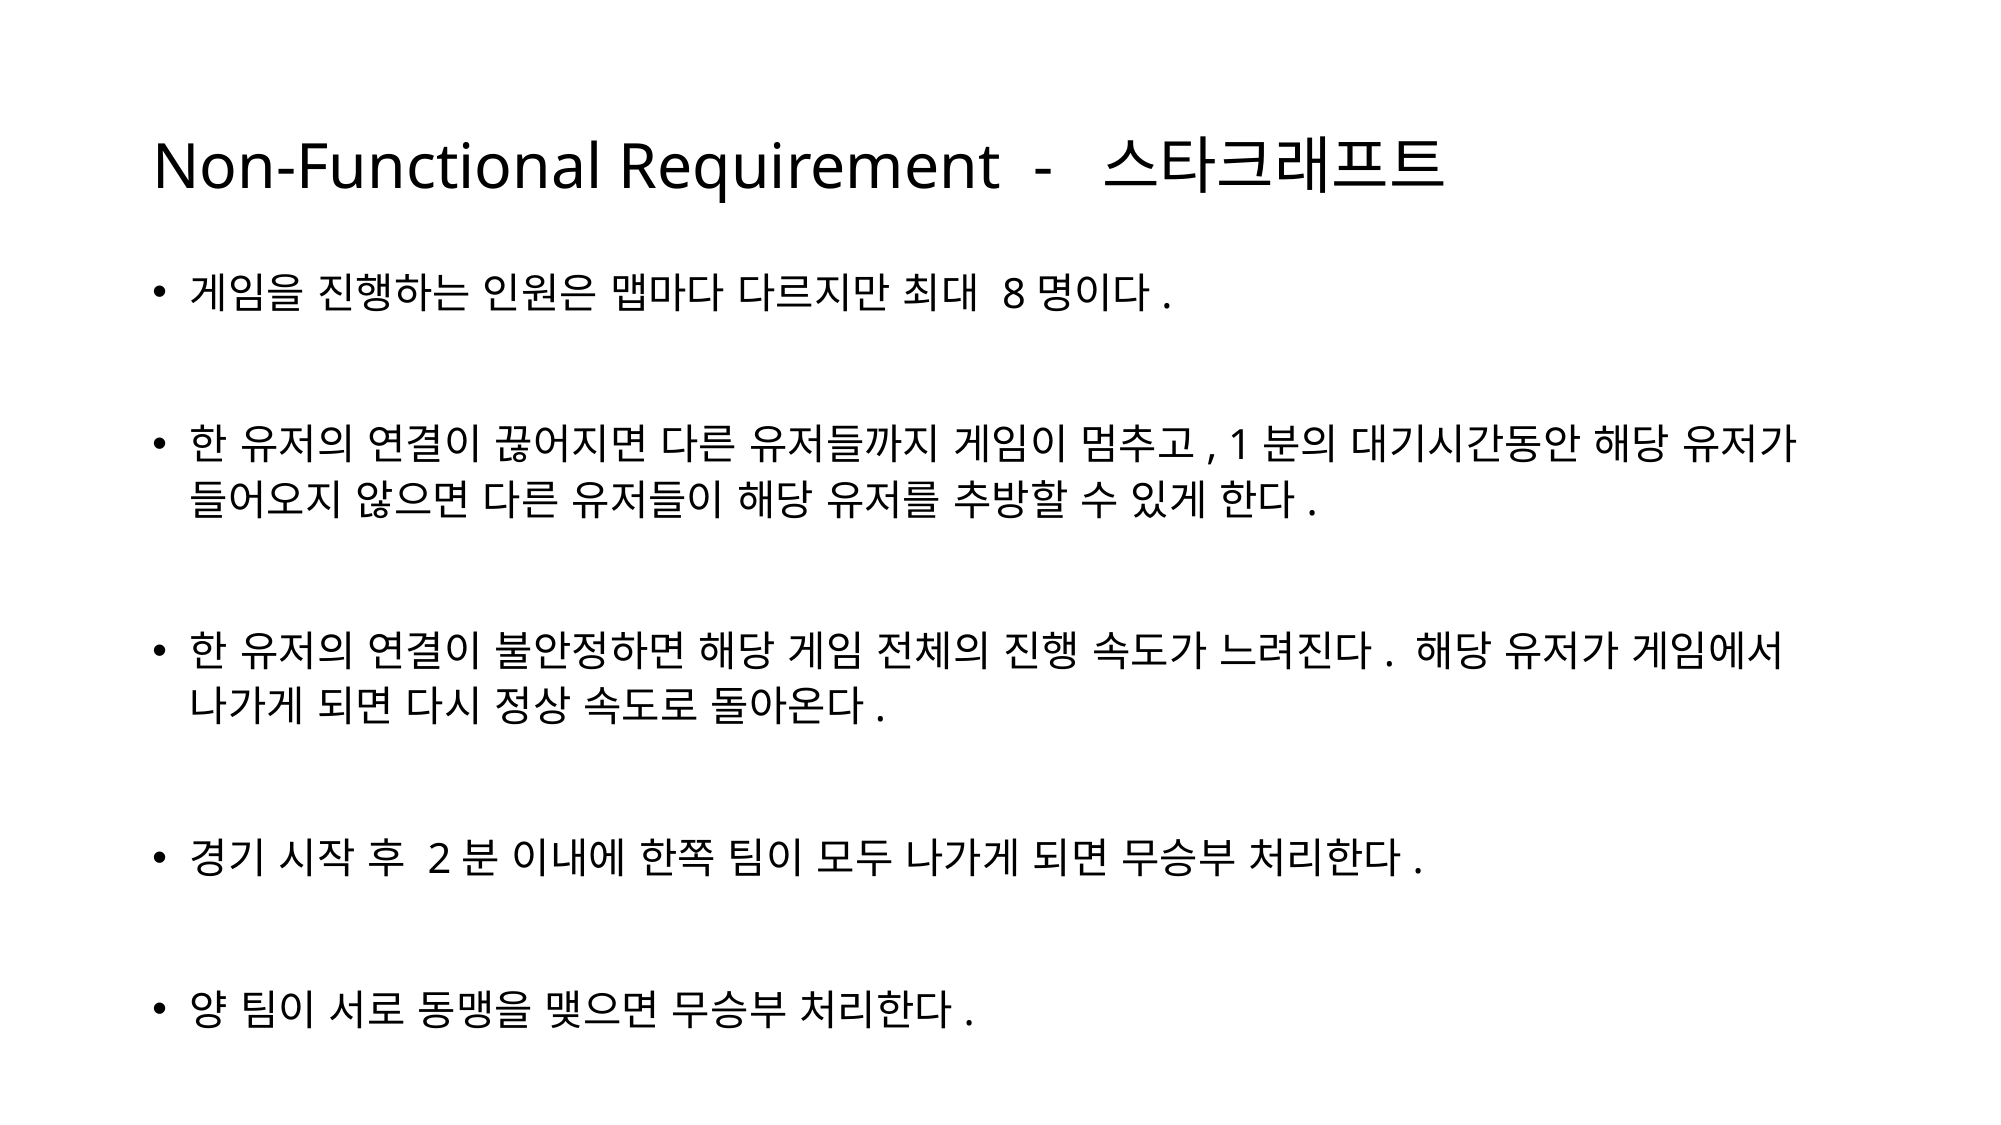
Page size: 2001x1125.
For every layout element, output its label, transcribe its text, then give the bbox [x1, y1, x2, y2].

list 게임을 진행하는 인원은 맵마다 다르지만 최대 8명이다. 한 유저의 연결이 끊어지면 다른 유저들까지 게임이 멈추고, 1분의 대기시간동안 해당 유저가 들어오지 않으면 다른 유저들이 해당 유저를 추방할 수 있게 한다. 한 유저의 연결이 불안정하면 해당 게임 전체의 진행 속도가 느려진다. 해당 유저가 게임에서 나가게 되면 다시 정상 속도로 돌아온다. 경기 시작 후 2분 이내에 한쪽 팀이 모두 나가게 되면 무승부 처리한다. 양 팀이 서로 동맹을 맺으면 무승부 처리한다. [137, 253, 1863, 1055]
title Non-Functional Requirement - 스타크래프트 [137, 59, 1863, 253]
